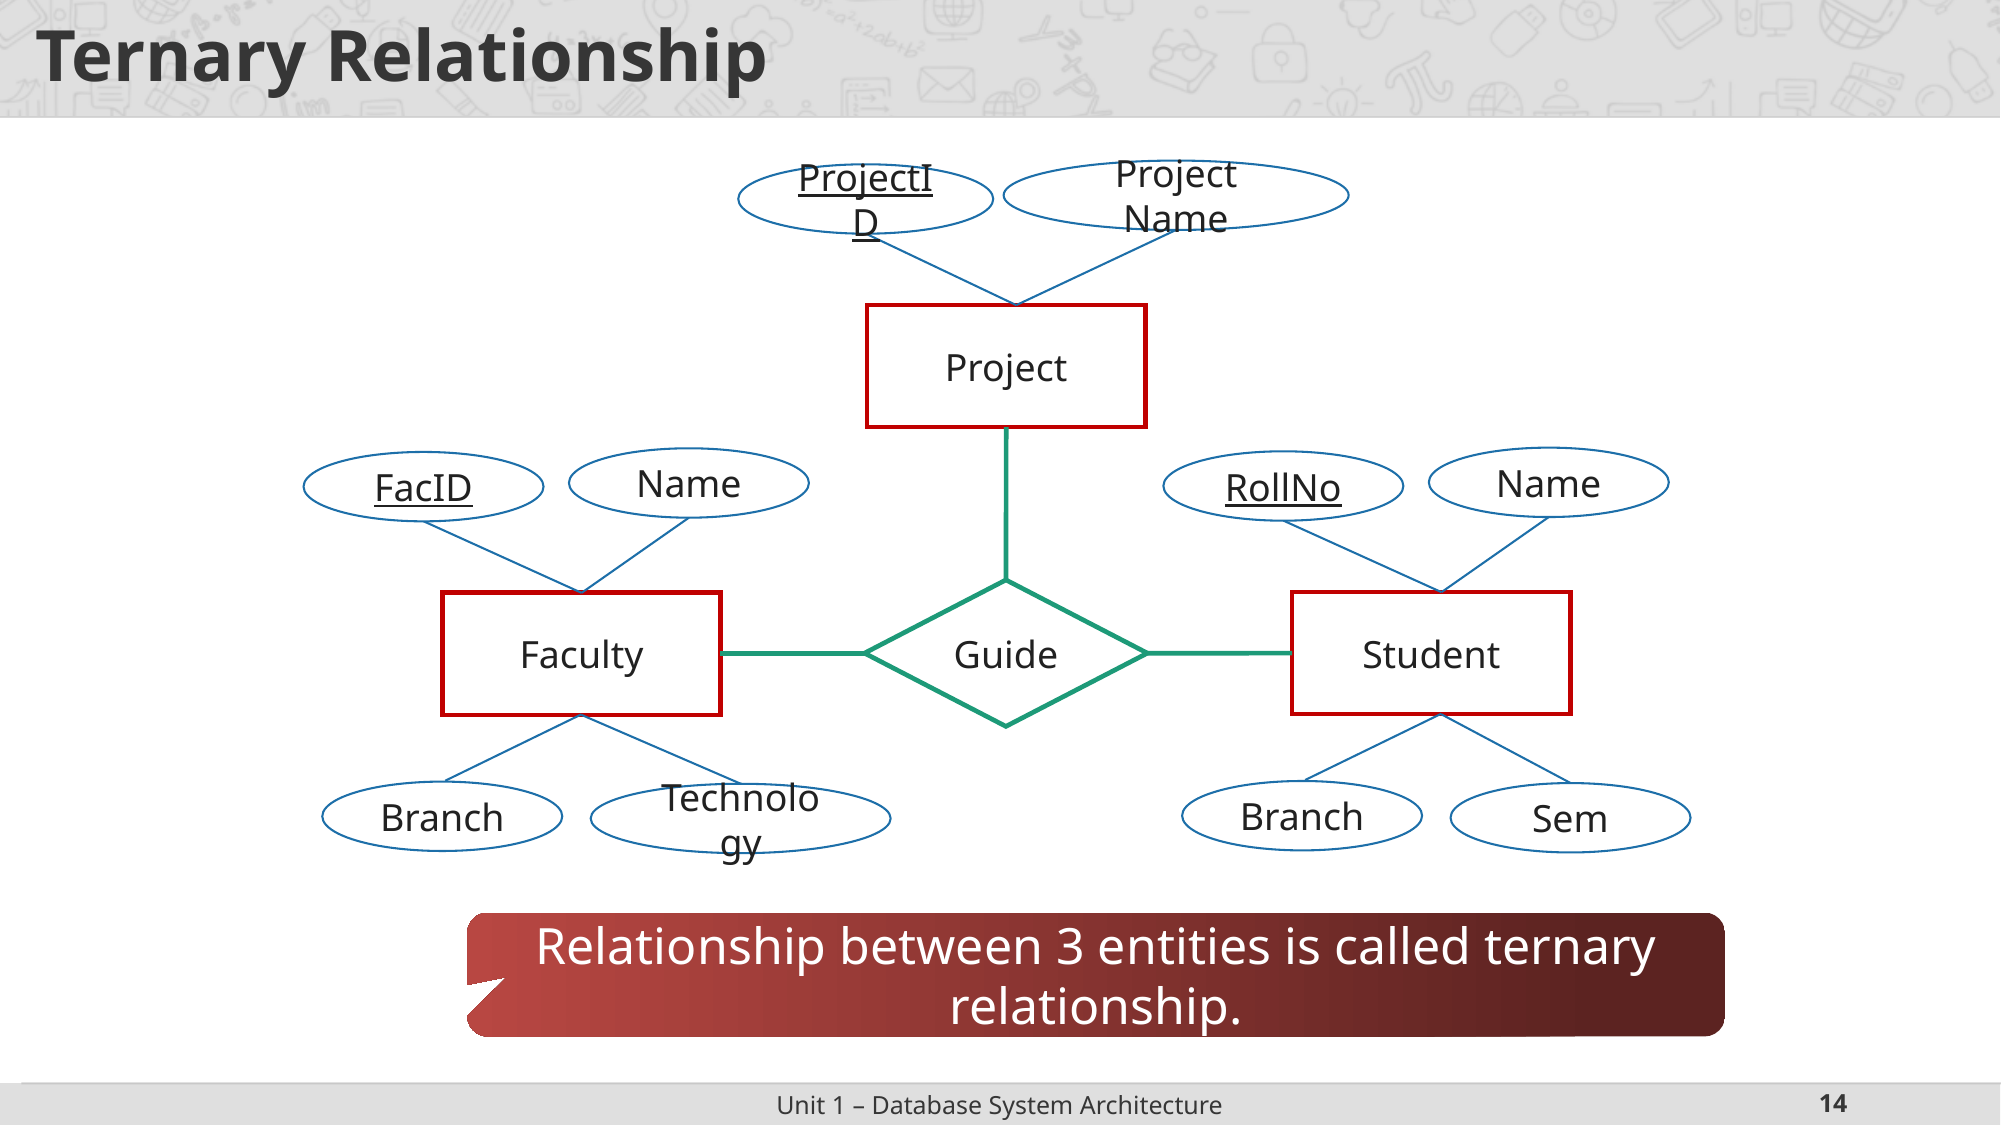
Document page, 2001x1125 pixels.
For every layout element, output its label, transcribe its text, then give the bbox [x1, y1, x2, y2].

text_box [1441, 516, 1549, 593]
text_box ProjectID [738, 164, 994, 234]
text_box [581, 714, 741, 784]
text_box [581, 517, 690, 594]
text_box Student [1292, 592, 1571, 715]
text_box Guide [865, 581, 1147, 727]
text_box Sem [1450, 783, 1691, 853]
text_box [423, 521, 577, 594]
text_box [1304, 713, 1440, 781]
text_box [1283, 520, 1437, 593]
text_box Relationship between 3 entities is called ternary relationship. [467, 912, 1726, 1037]
text_box FacID [303, 451, 544, 522]
text_box Branch [1182, 781, 1423, 851]
text_box RollNo [1163, 451, 1404, 521]
title Ternary Relationship [0, 0, 2000, 117]
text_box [1016, 229, 1177, 306]
text_box Faculty [442, 592, 721, 714]
text_box Project [866, 314, 1146, 428]
text_box Branch [322, 781, 563, 851]
text_box Project Name [1003, 160, 1349, 230]
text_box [865, 233, 1011, 306]
text_box Name [1428, 447, 1669, 518]
text_box Name [568, 448, 809, 518]
text_box Technology [590, 783, 891, 854]
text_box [445, 714, 580, 781]
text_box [1441, 714, 1571, 784]
